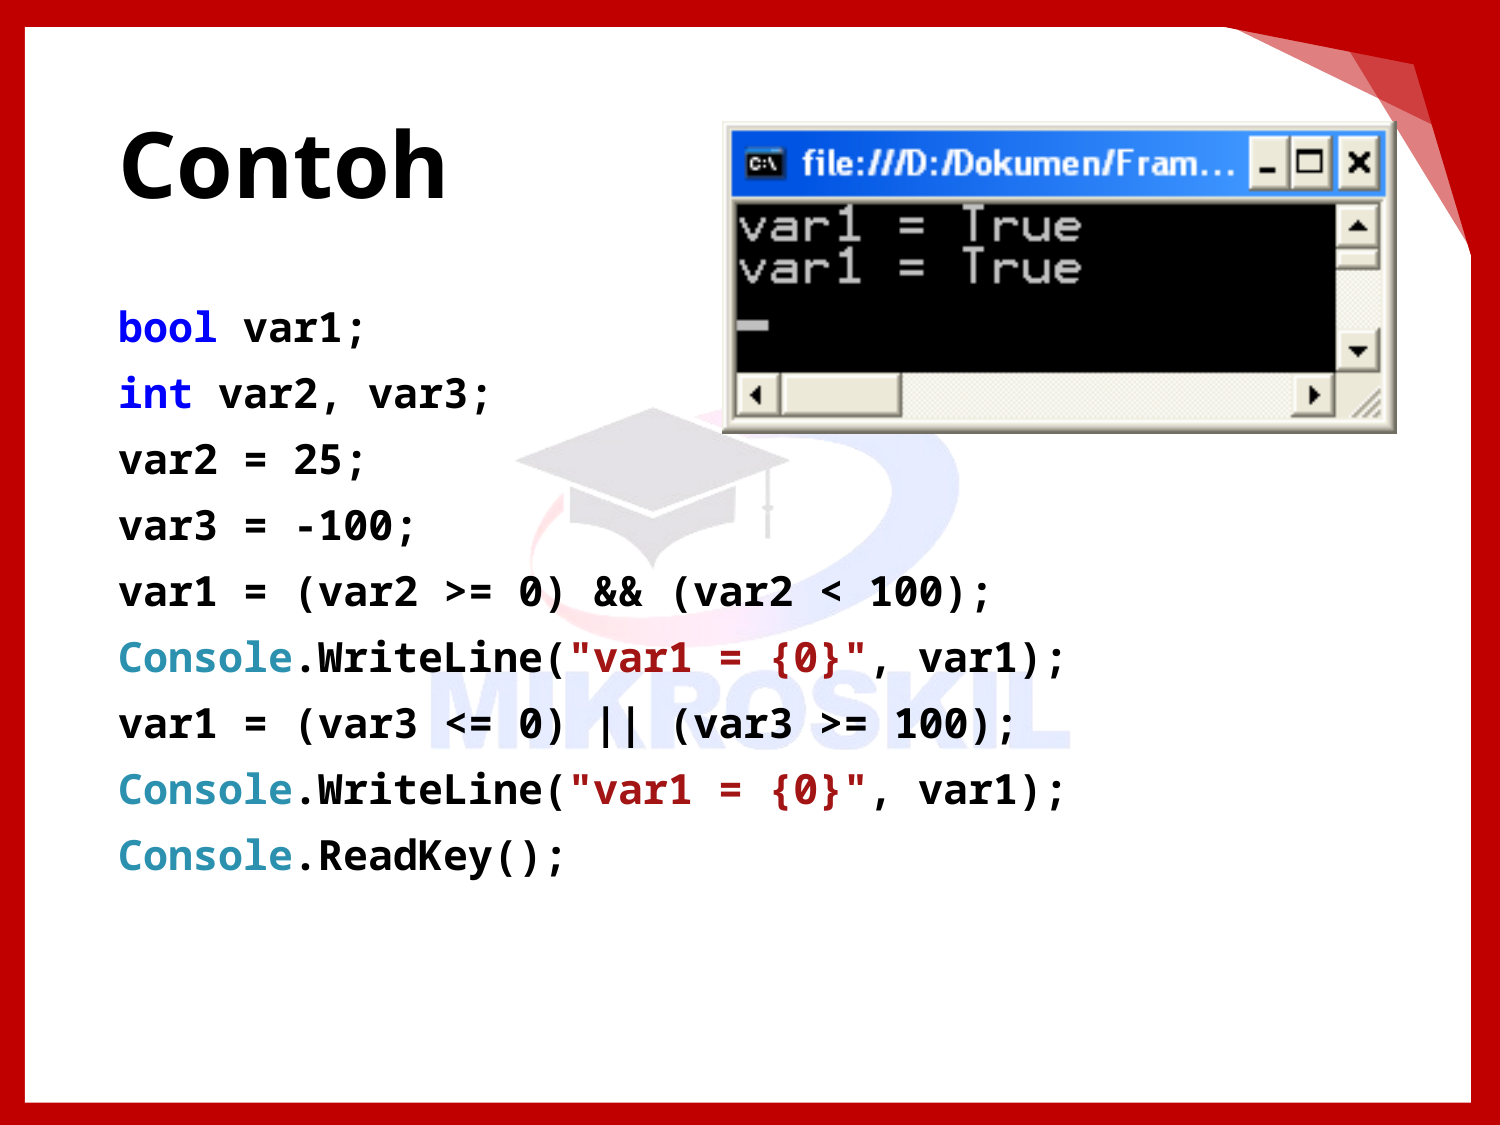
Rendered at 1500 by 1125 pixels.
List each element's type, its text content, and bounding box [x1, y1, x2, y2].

picture [721, 121, 1397, 434]
list bool var1; int var2, var3; var2 = 25; var3 = -100; var1 = (var2 >= 0) && (var2 < 100); Console.WriteLine("var1 = {0}", var1); var1 = (var3 <= 0) || (var3 >= 100); Console.WriteLine("var1 = {0}", var1); Console.ReadKey(); [103, 299, 1397, 1014]
title Contoh [103, 59, 1397, 278]
